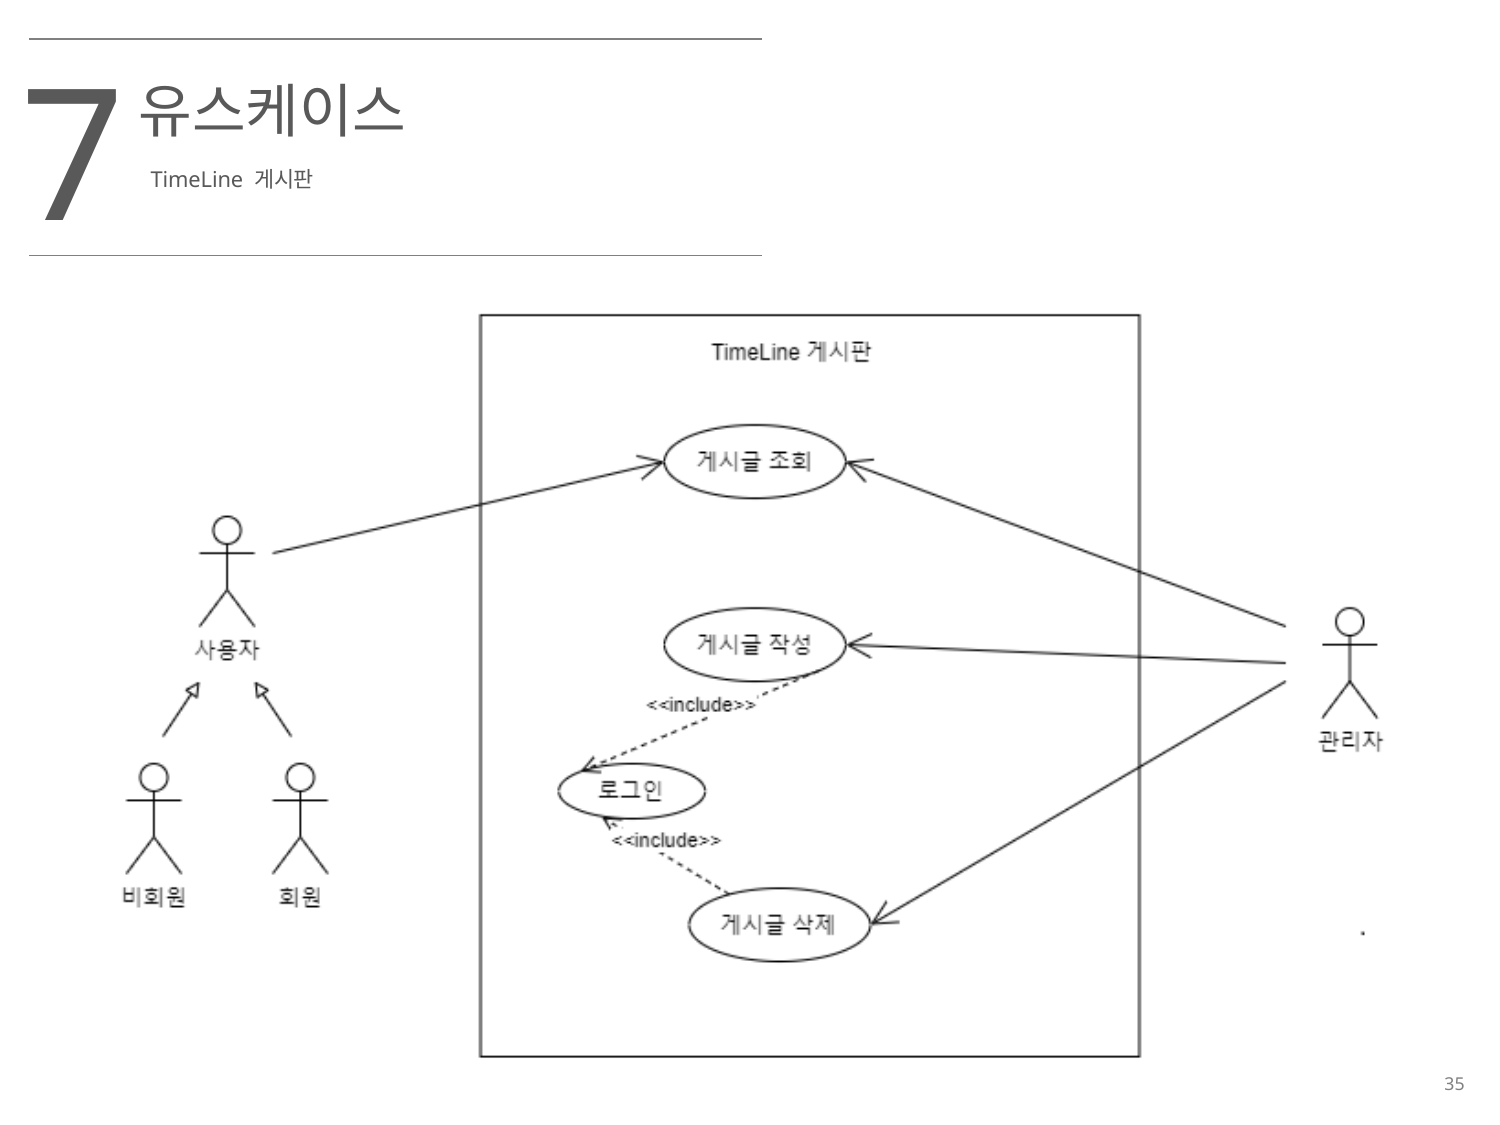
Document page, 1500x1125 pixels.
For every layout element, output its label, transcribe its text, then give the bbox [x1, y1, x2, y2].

text_box 7 [5, 29, 183, 265]
text_box 유스케이스 [183, 66, 798, 148]
text_box TimeLine 게시판 [183, 148, 821, 200]
picture [103, 300, 1397, 1081]
